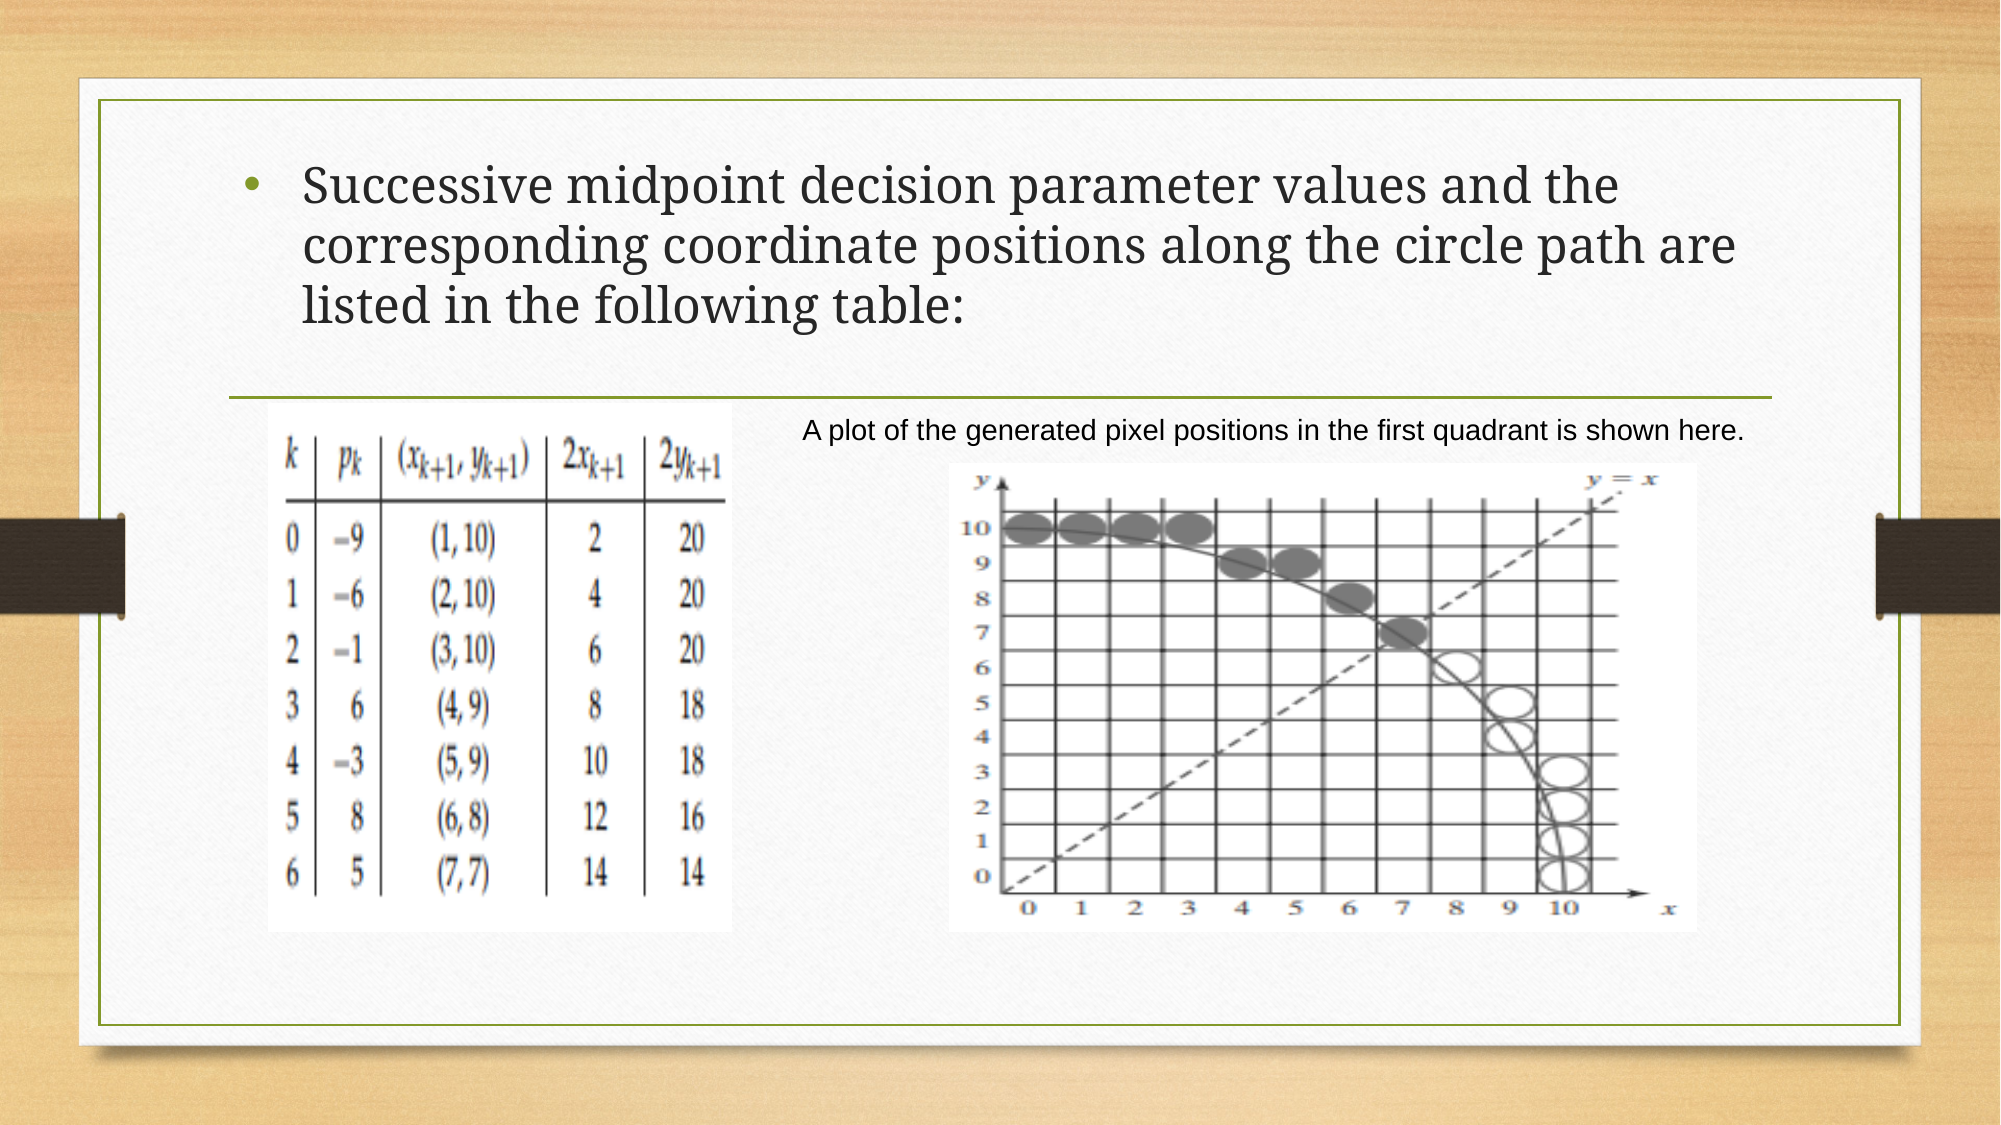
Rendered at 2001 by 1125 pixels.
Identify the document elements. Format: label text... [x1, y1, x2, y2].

picture [0, 0, 2001, 1125]
text_box A plot of the generated pixel positions in the first quadrant is shown here. [787, 403, 1788, 454]
list Successive midpoint decision parameter values and the corresponding coordinate positions along the circle path are listed in the following table: [212, 145, 1788, 964]
